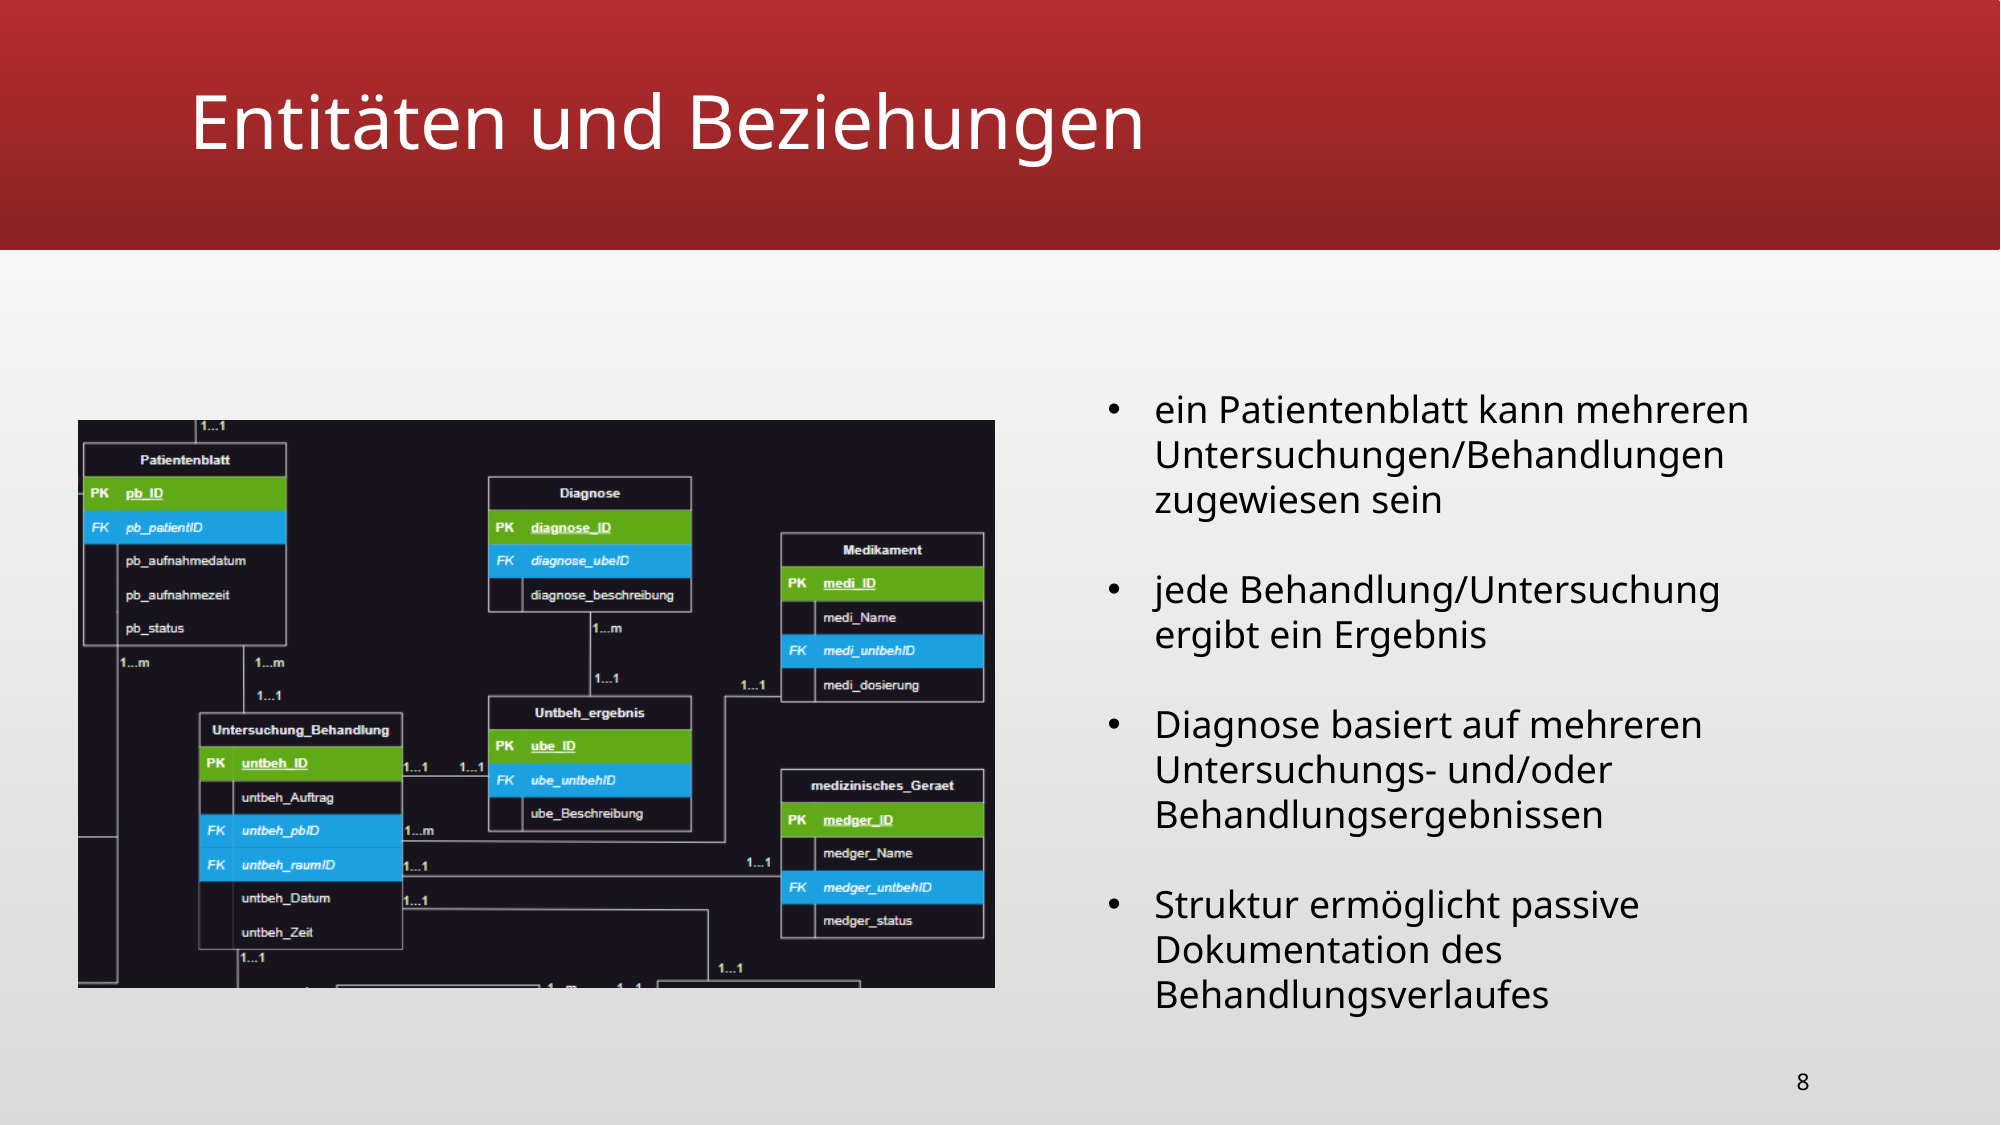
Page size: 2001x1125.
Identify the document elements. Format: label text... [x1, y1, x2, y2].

title Entitäten und Beziehungen [174, 16, 1825, 234]
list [78, 420, 1000, 988]
slide_number 8 [1687, 1063, 1825, 1103]
text_box ein Patientenblatt kann mehreren Untersuchungen/Behandlungen zugewiesen sein jede Behandlung/Untersuchung ergibt ein Ergebnis Diagnose basiert auf mehreren Untersuchungs- und/oder Behandlungsergebnissen Struktur ermöglicht passive Dokumentation des Behandlungsverlaufes [1092, 378, 1825, 1024]
